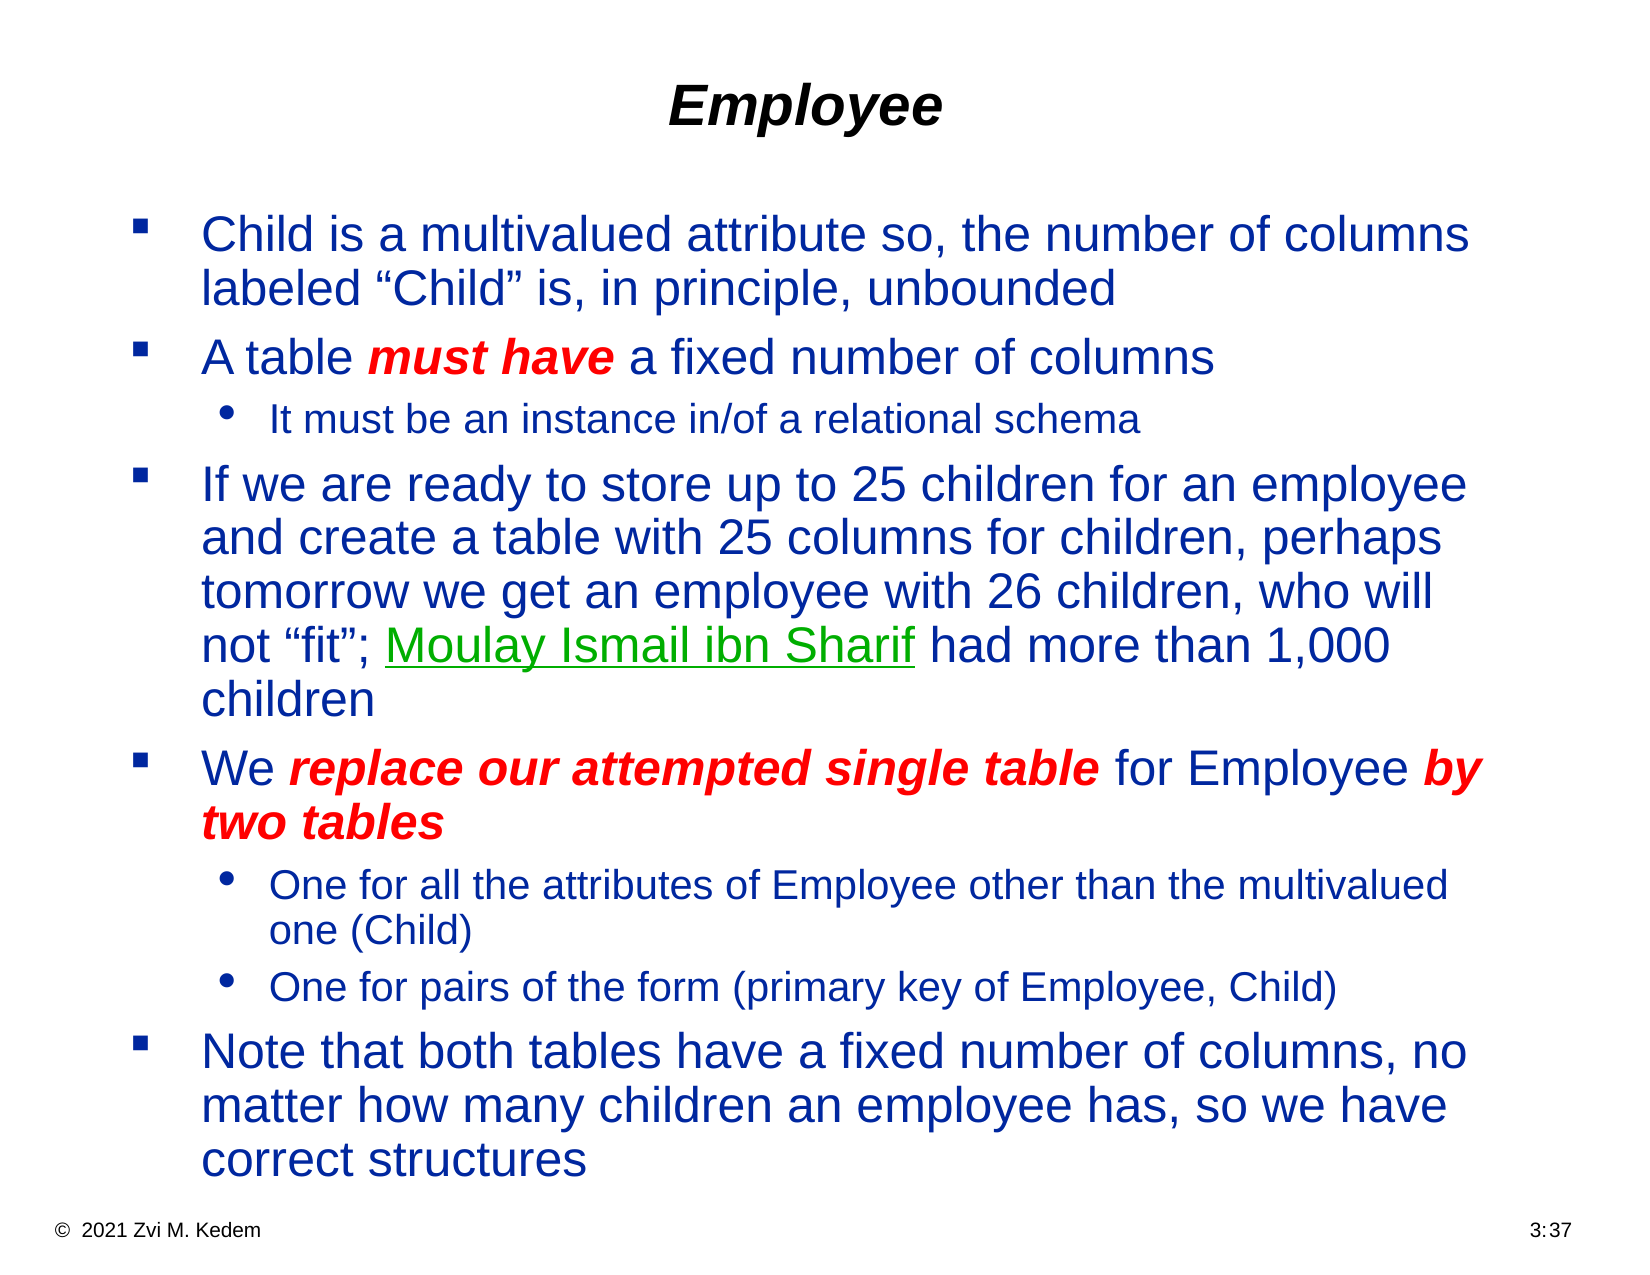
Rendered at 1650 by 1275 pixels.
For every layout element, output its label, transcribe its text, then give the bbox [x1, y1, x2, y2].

list Child is a multivalued attribute so, the number of columns labeled “Child” is, in principle, unbounded A table must have a fixed number of columns It must be an instance in/of a relational schema If we are ready to store up to 25 children for an employee and create a table with 25 columns for children, perhaps tomorrow we get an employee with 26 children, who will not “fit”; Moulay Ismail ibn Sharif had more than 1,000 children We replace our attempted single table for Employee by two tables One for all the attributes of Employee other than the multivalued one (Child) One for pairs of the form (primary key of Employee, Child) Note that both tables have a fixed number of columns, no matter how many children an employee has, so we have correct structures [111, 199, 1513, 1201]
title Employee [111, 36, 1501, 176]
